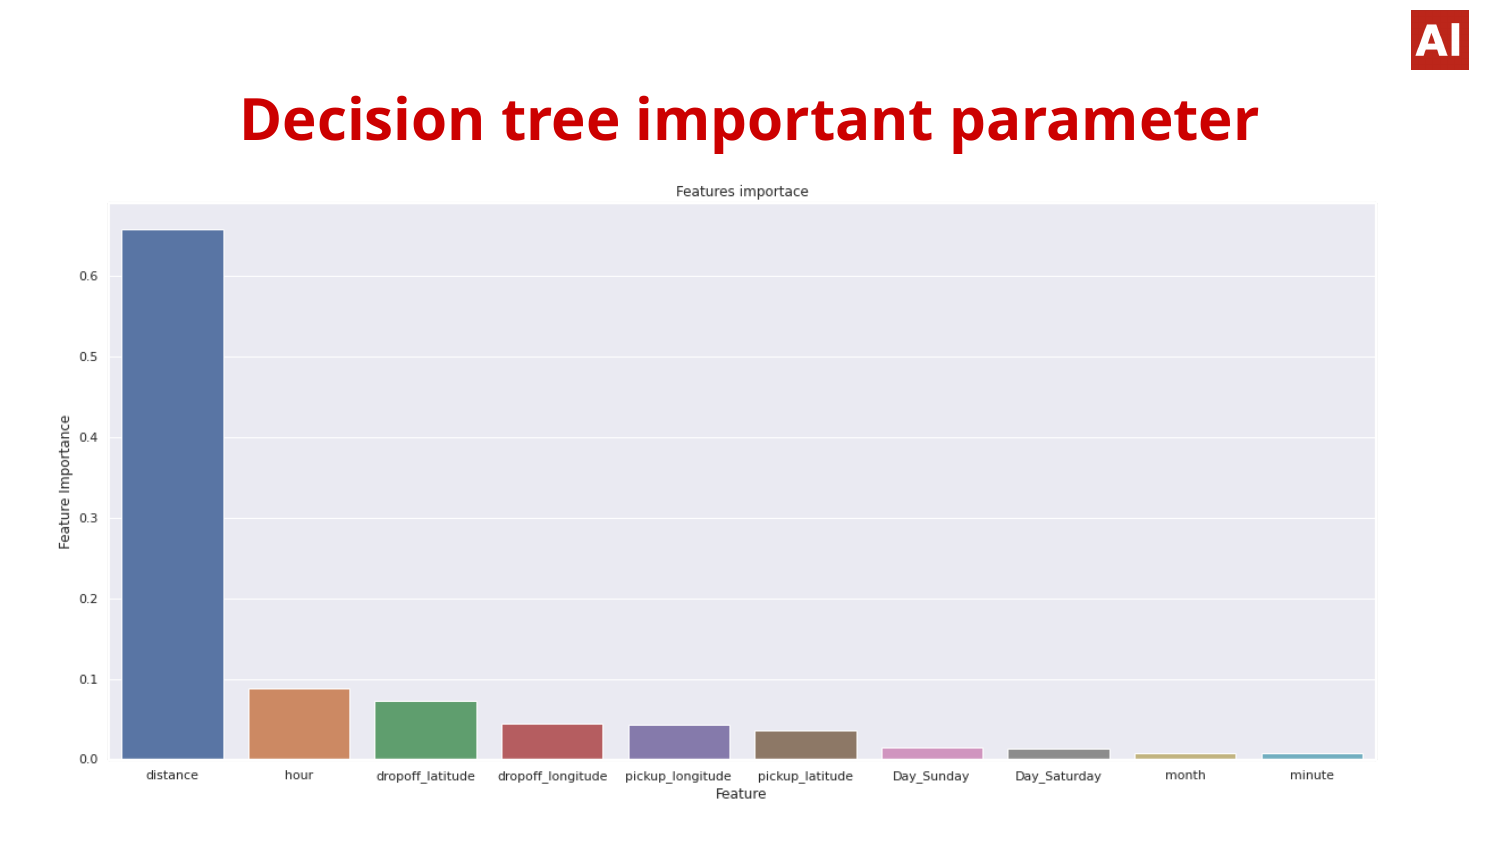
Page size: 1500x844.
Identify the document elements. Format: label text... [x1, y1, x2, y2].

picture [1411, 10, 1469, 70]
picture [50, 177, 1383, 810]
title Decision tree important parameter [51, 72, 1449, 167]
